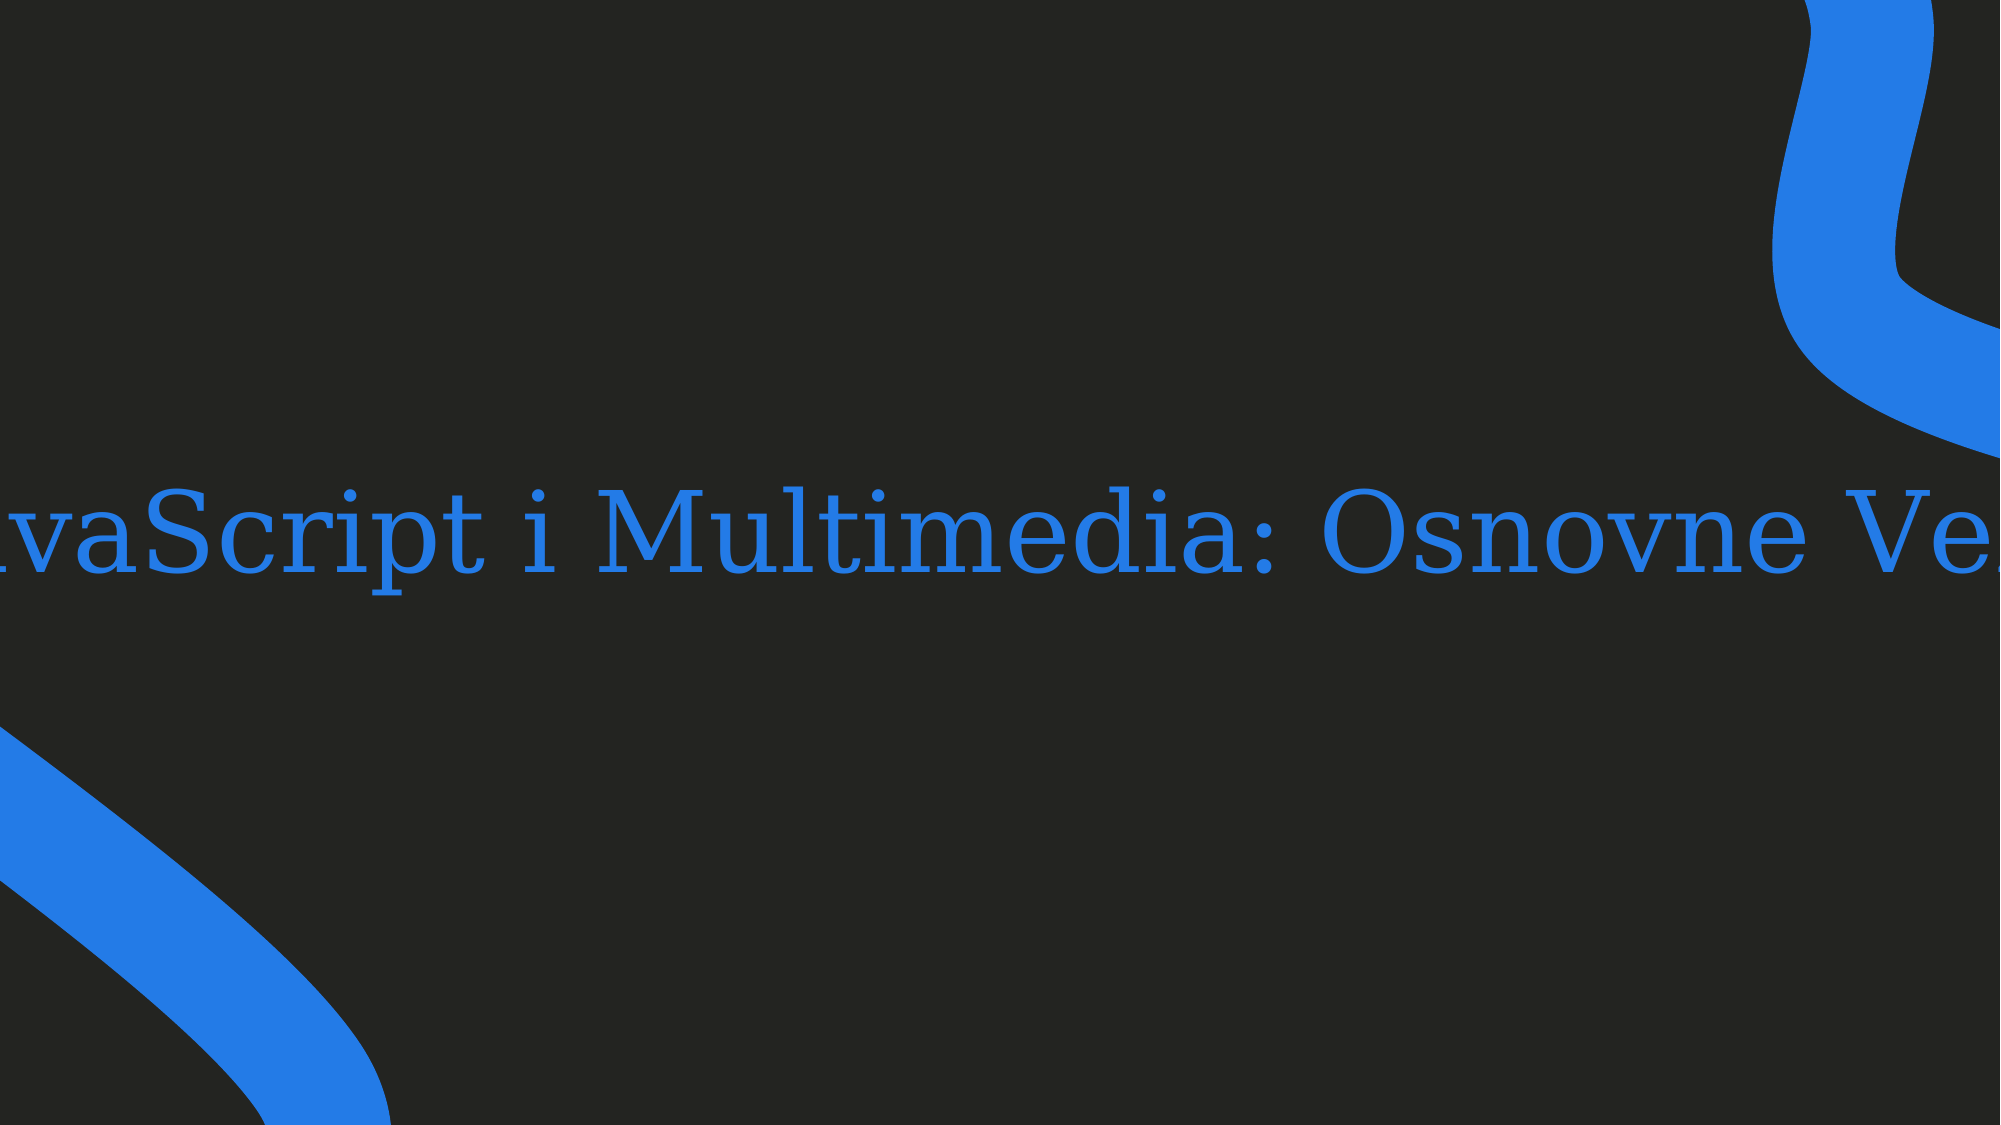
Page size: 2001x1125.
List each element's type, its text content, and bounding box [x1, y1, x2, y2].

text_box [0, 802, 330, 1125]
text_box [1832, 0, 2000, 395]
text_box JavaScript i Multimedia: Osnovne Veze [0, 452, 2000, 603]
